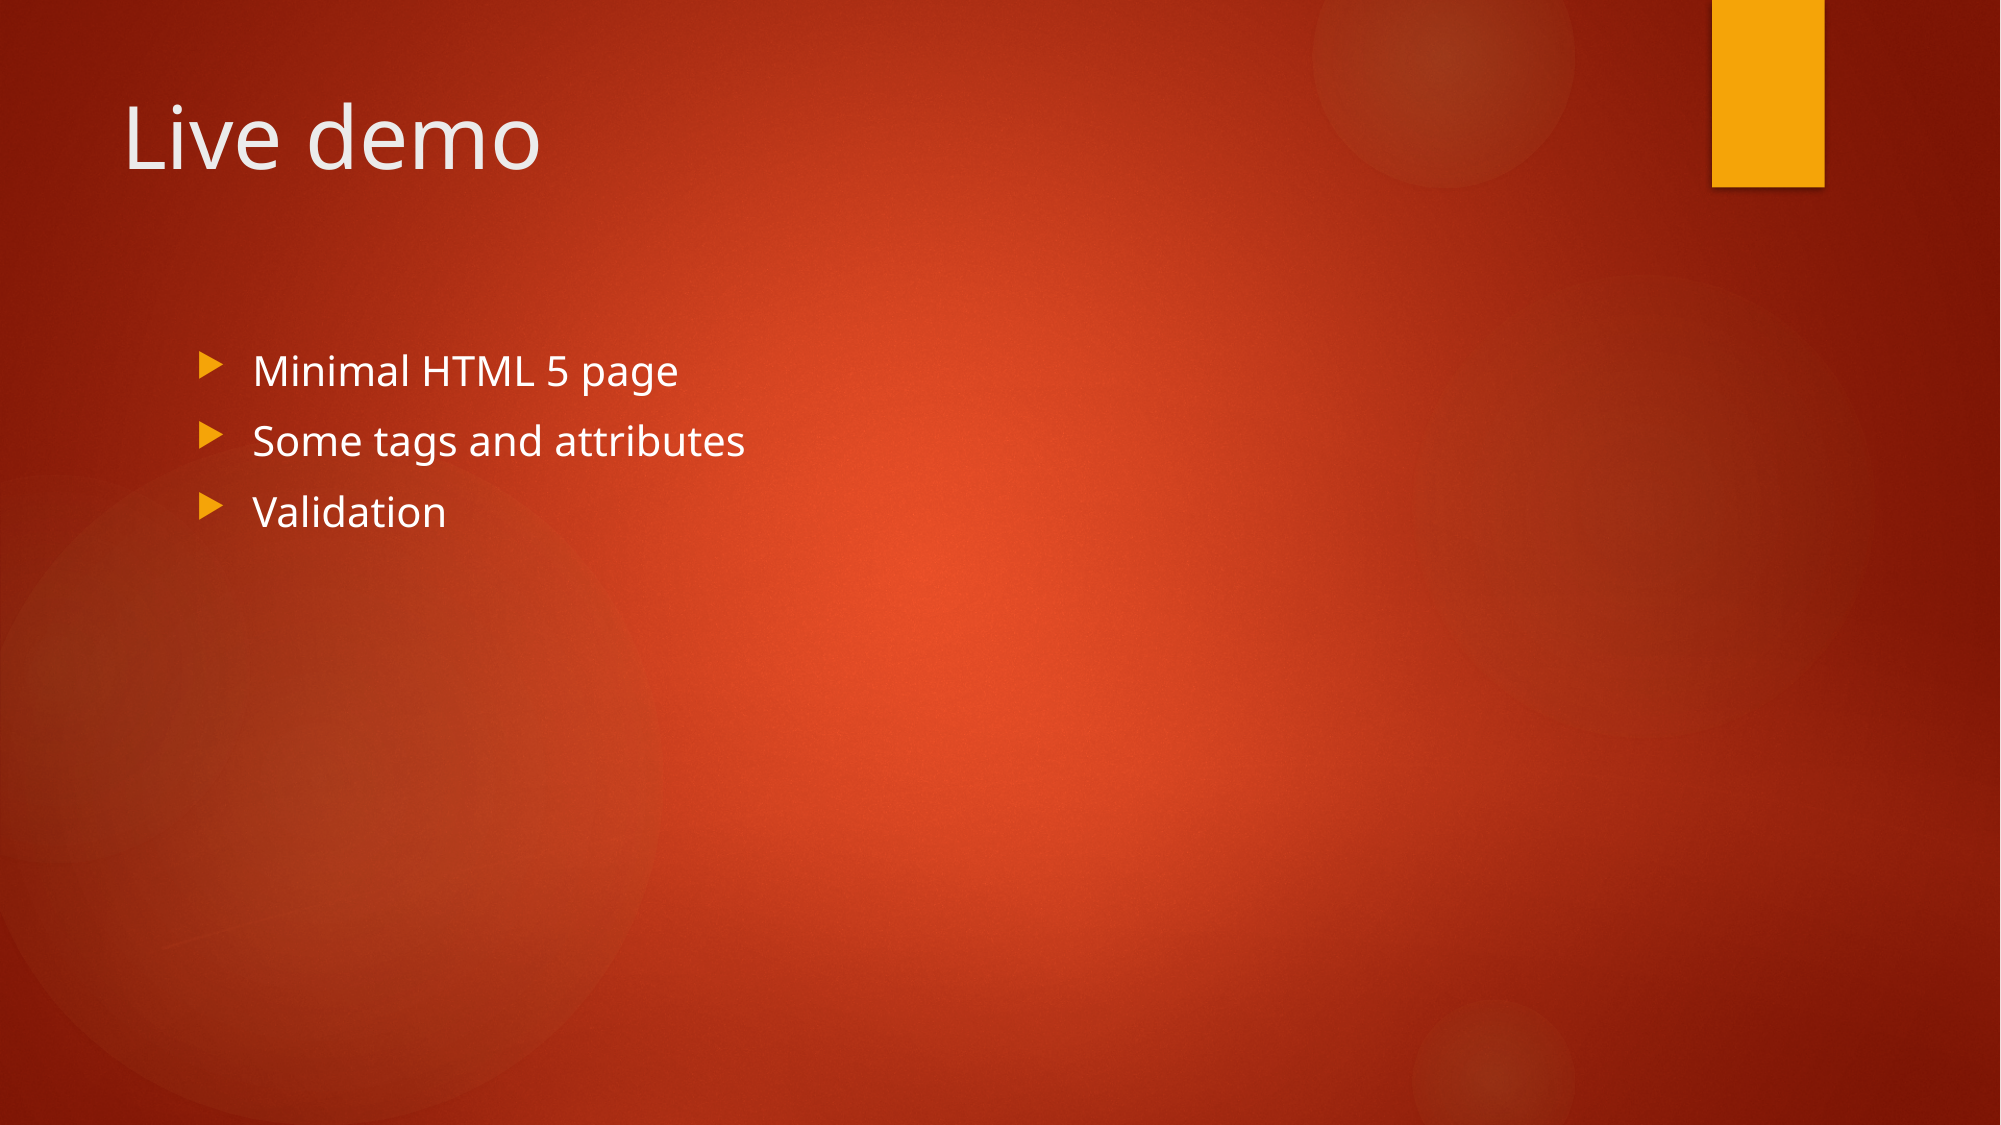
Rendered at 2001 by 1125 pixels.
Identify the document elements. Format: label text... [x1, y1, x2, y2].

title Live demo [106, 74, 1649, 304]
list Minimal HTML 5 page Some tags and attributes Validation [181, 336, 1649, 1025]
